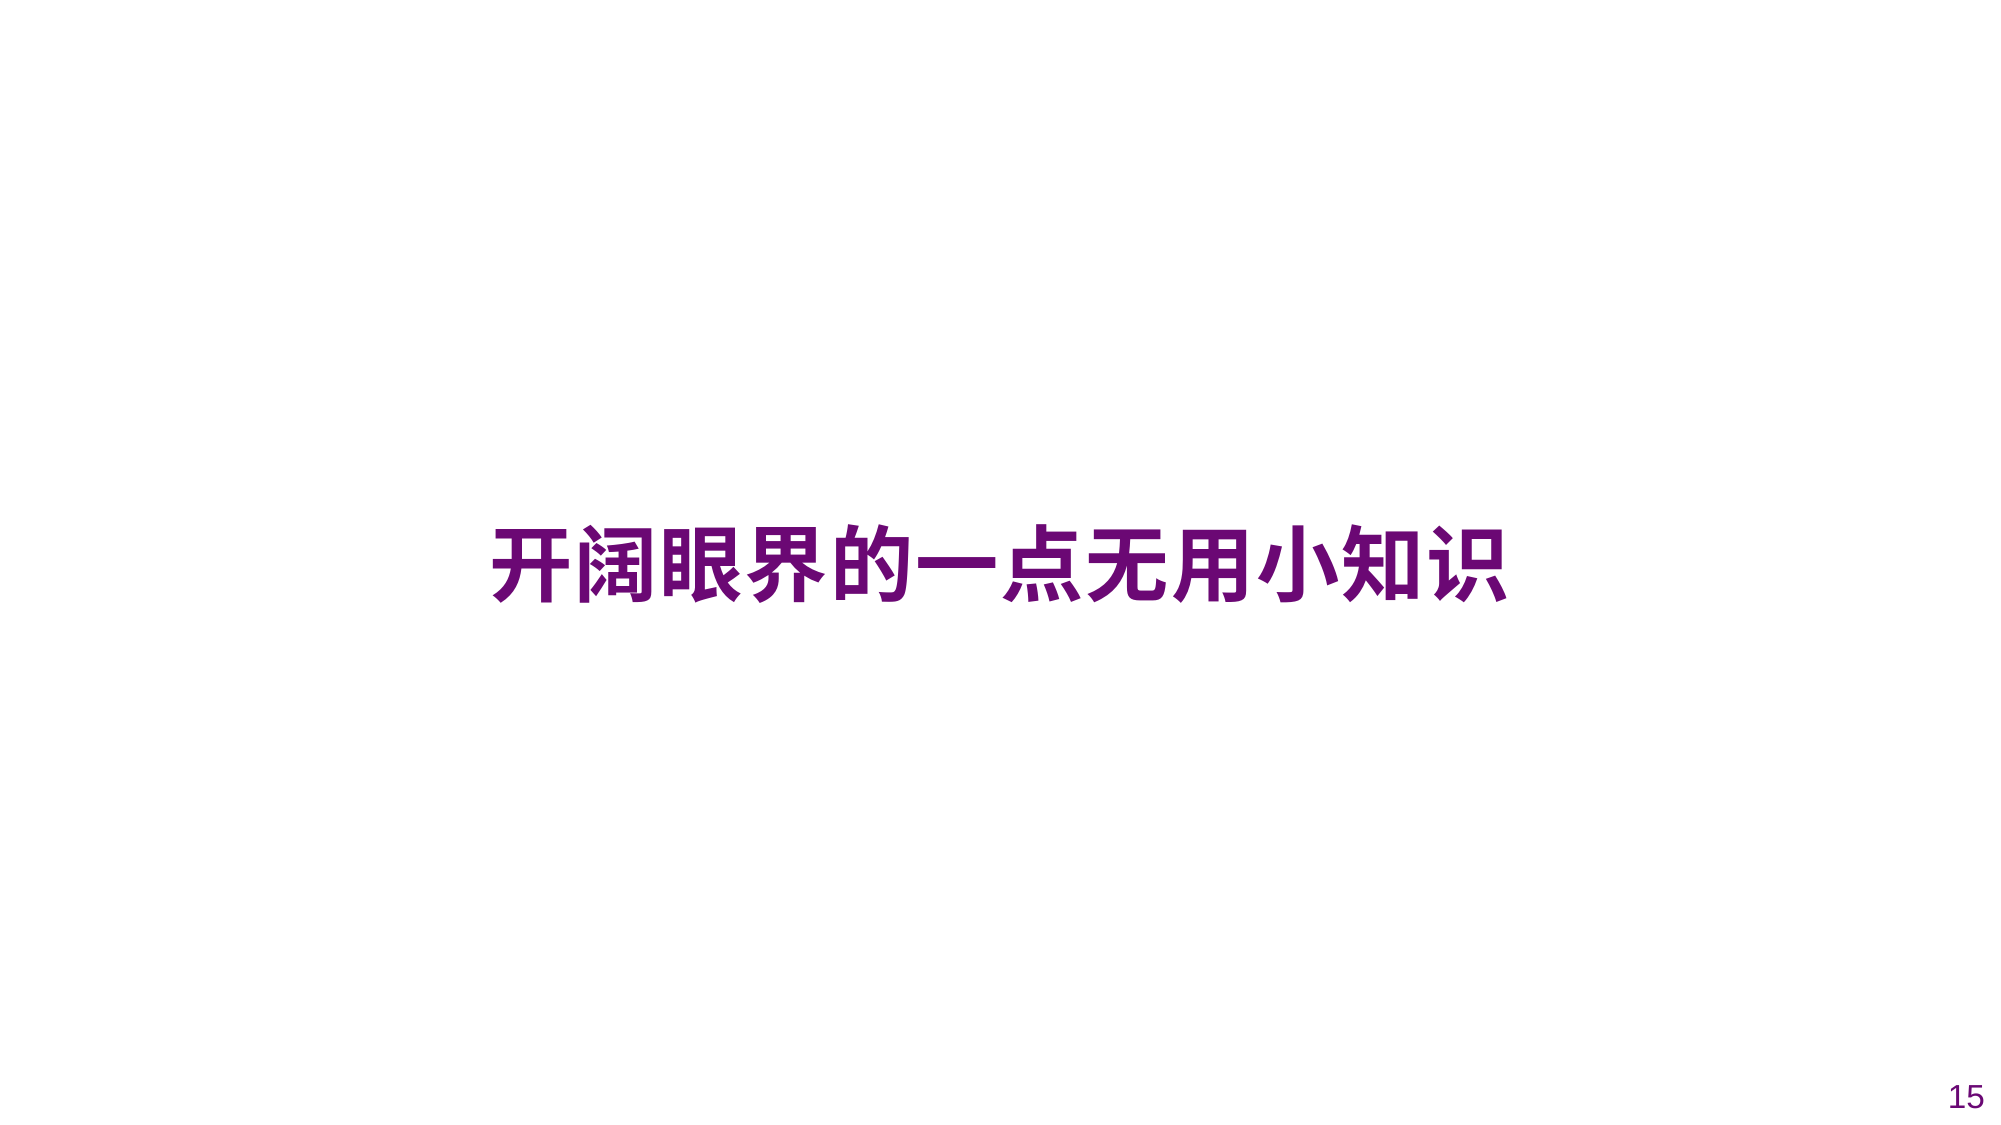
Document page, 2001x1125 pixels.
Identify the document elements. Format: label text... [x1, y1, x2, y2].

text_box 开阔眼界的一点无用小知识 [299, 502, 1701, 621]
slide_number 15 [1916, 1065, 2000, 1125]
